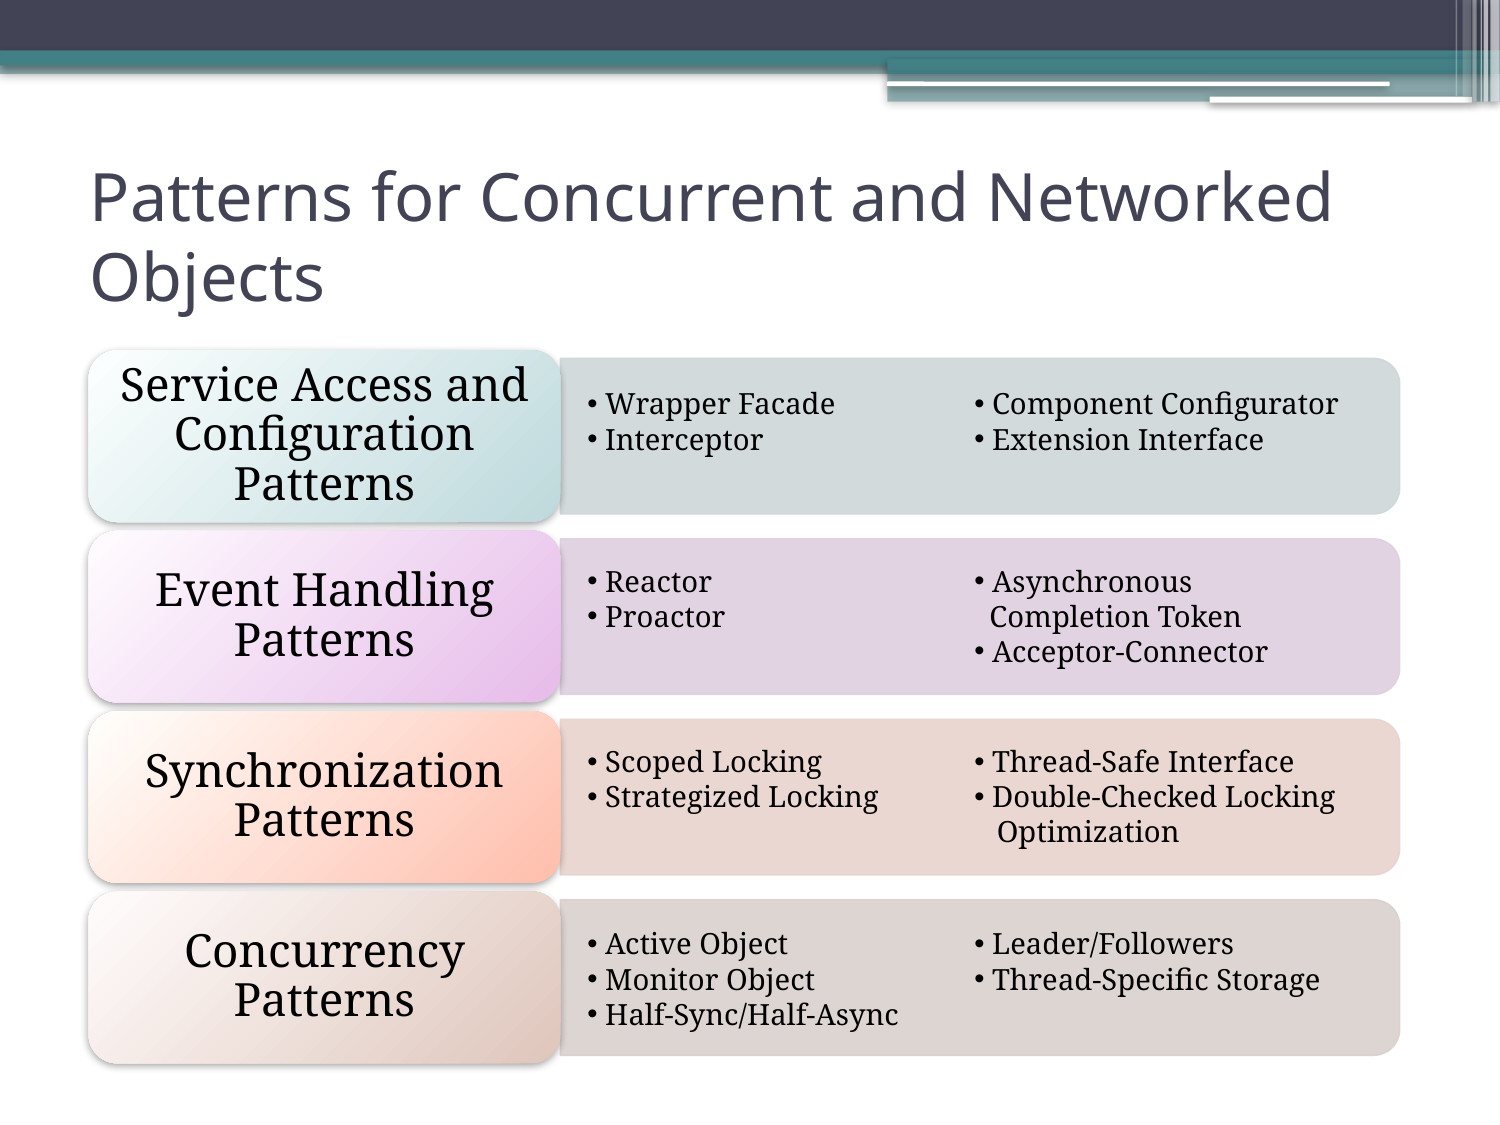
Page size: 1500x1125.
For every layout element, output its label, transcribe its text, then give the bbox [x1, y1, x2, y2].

title Patterns for Concurrent and Networked Objects [75, 187, 1425, 363]
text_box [88, 349, 1400, 1065]
